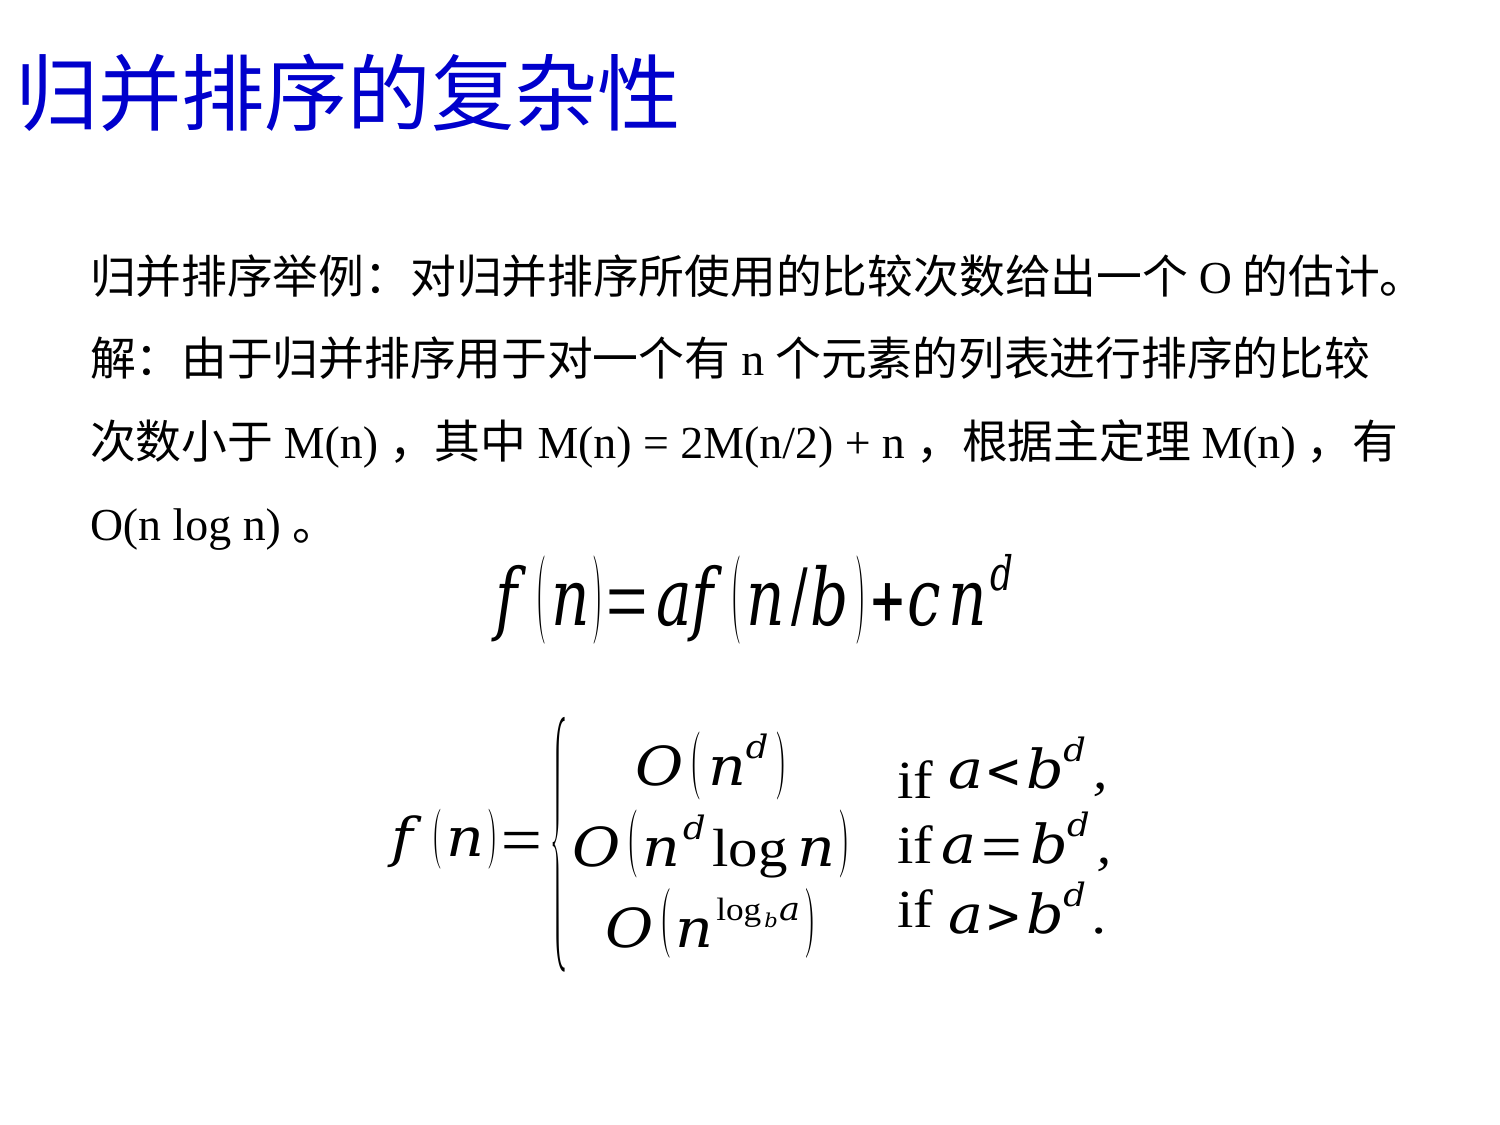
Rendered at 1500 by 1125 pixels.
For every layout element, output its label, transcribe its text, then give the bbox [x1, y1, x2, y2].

list 归并排序举例：对归并排序所使用的比较次数给出一个O的估计。 解：由于归并排序用于对一个有n个元素的列表进行排序的比较次数小于M(n)，其中M(n) = 2M(n/2) + n，根据主定理M(n)，有O(n log n)。 [75, 212, 1425, 1125]
title 归并排序的复杂性 [0, 0, 1500, 195]
